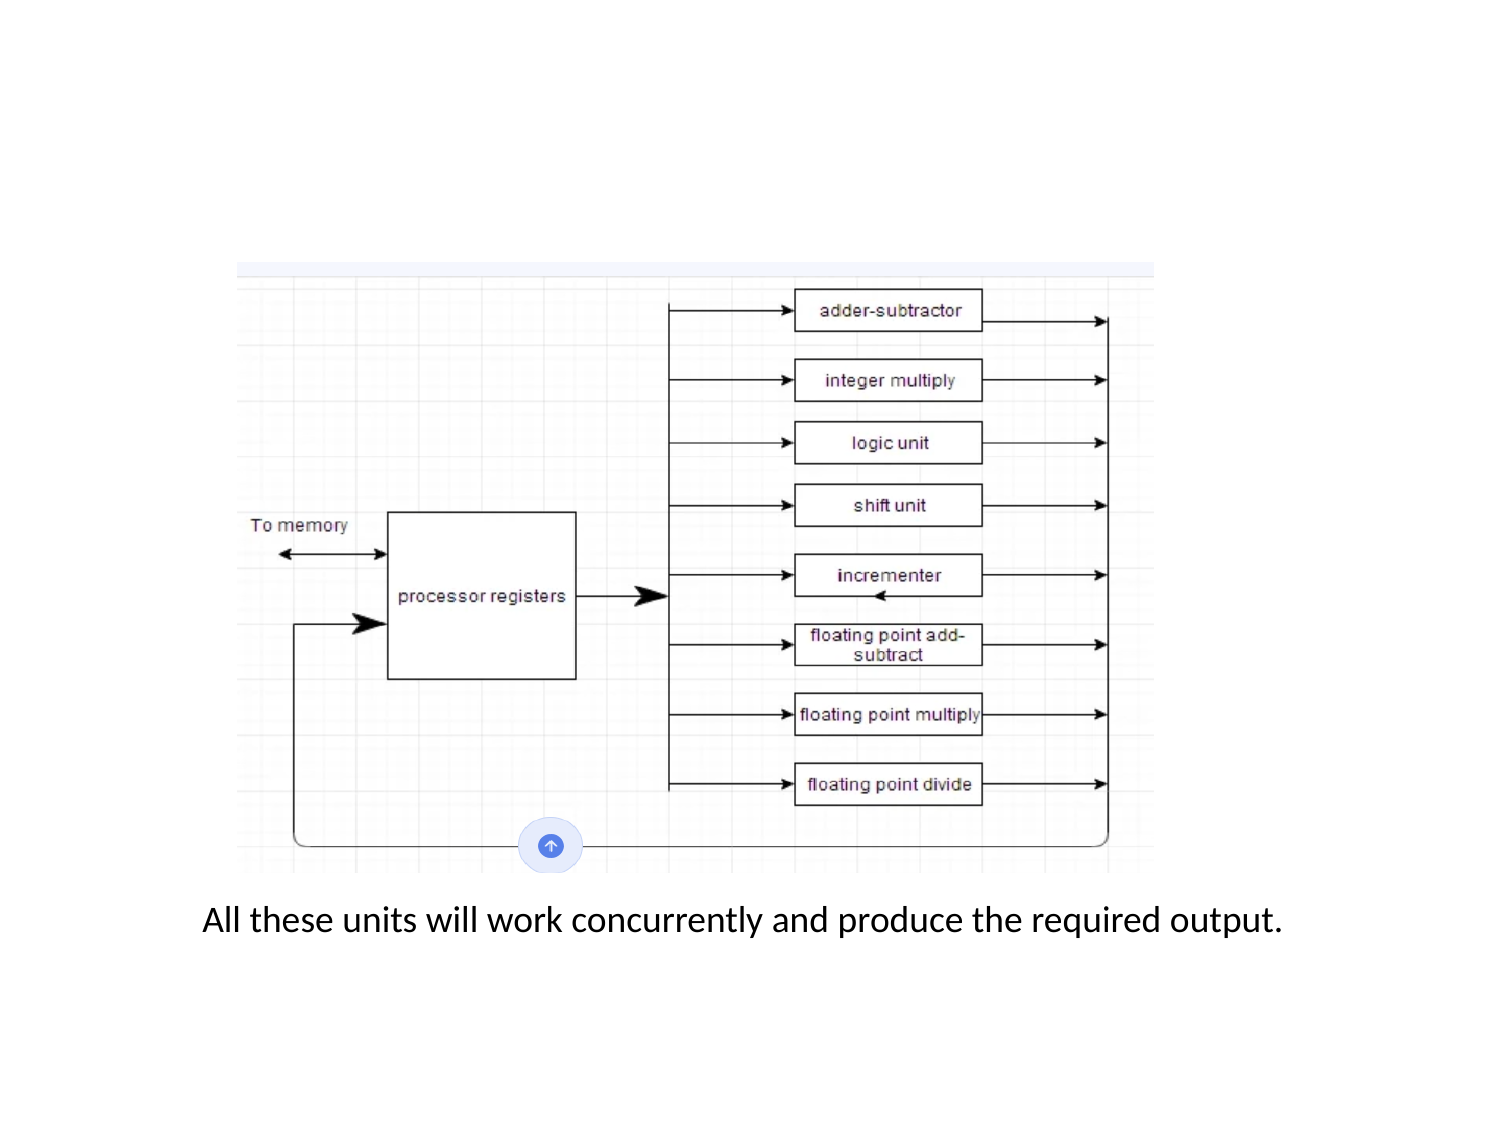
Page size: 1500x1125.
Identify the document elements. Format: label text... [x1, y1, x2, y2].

text_box All these units will work concurrently and produce the required output. [187, 887, 1388, 948]
picture [237, 262, 1154, 874]
